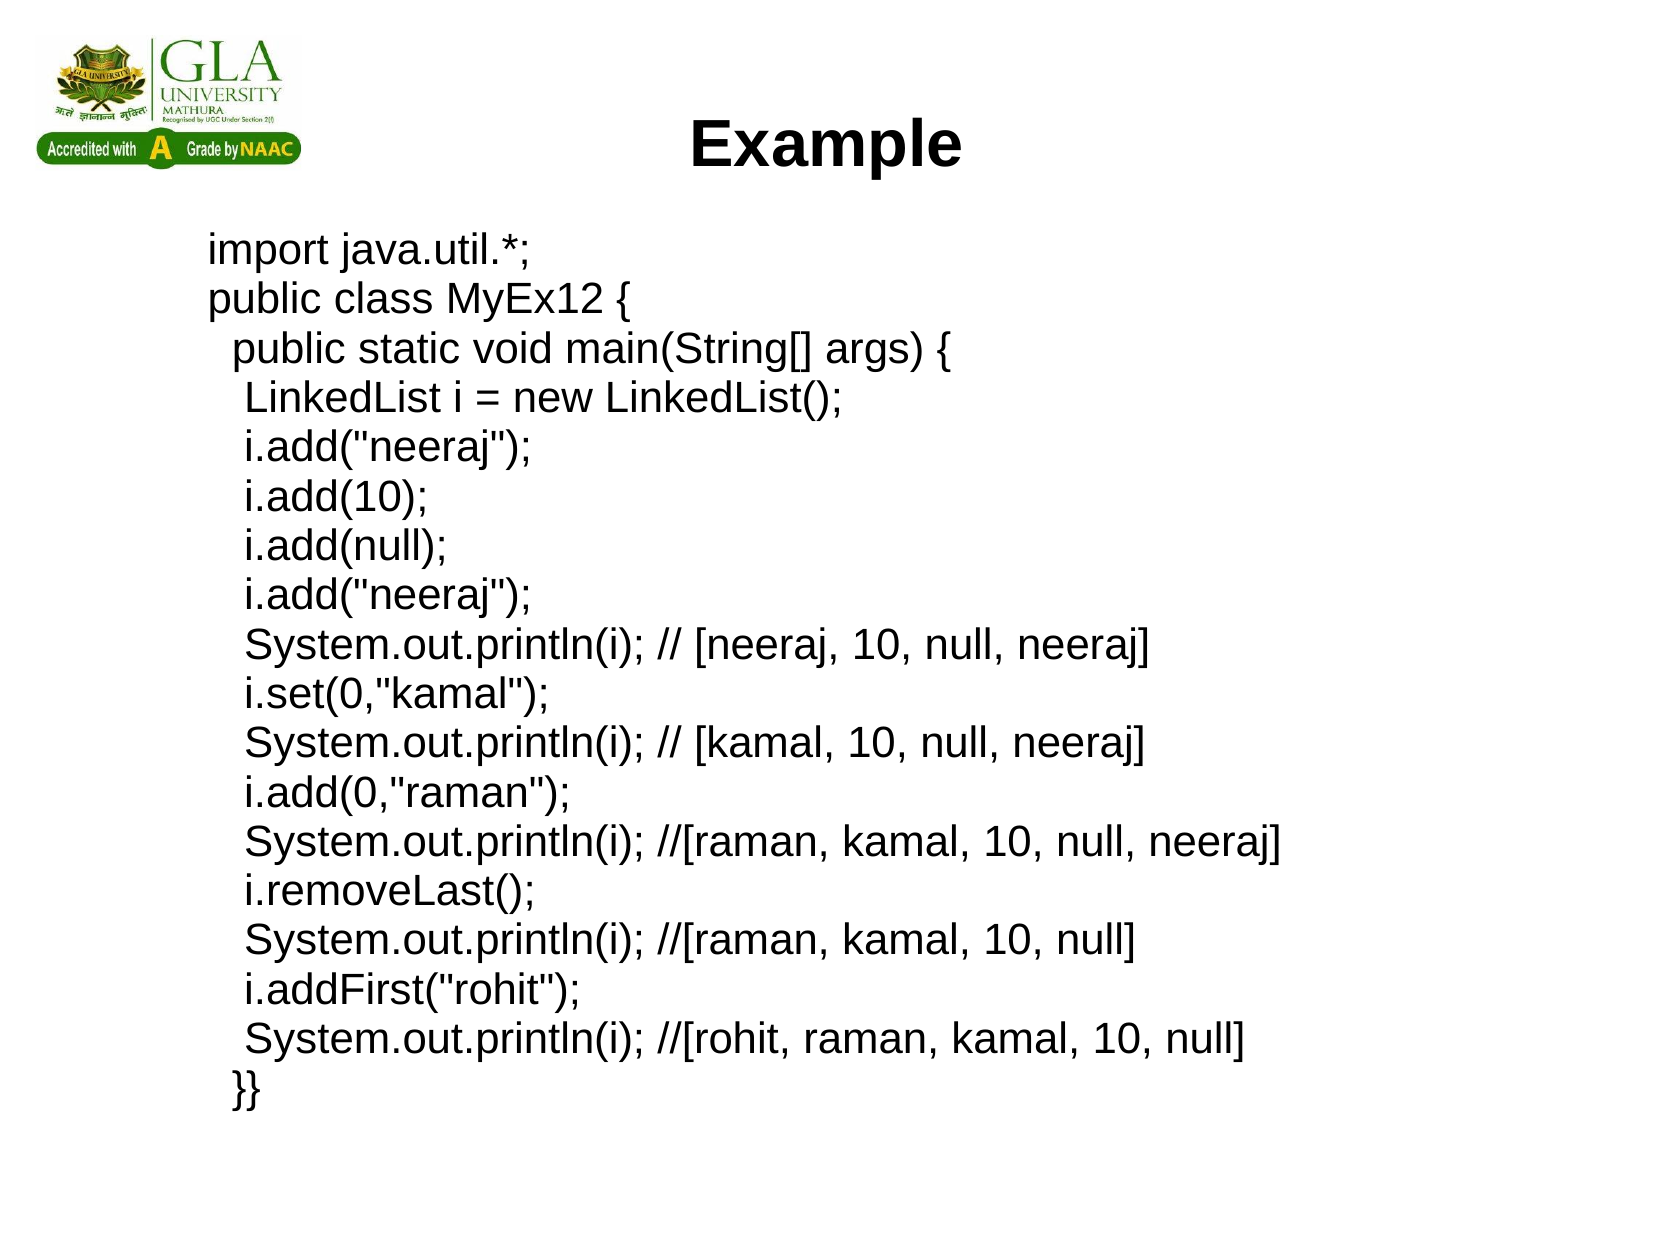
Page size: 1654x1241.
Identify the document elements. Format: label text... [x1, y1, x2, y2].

picture [34, 34, 302, 172]
text_box import java.util.*; public class MyEx12 { public static void main(String[] args) { LinkedList i = new LinkedList(); i.add("neeraj"); i.add(10); i.add(null); i.add("neeraj"); System.out.println(i); // [neeraj, 10, null, neeraj] i.set(0,"kamal"); System.out.println(i); // [kamal, 10, null, neeraj] i.add(0,"raman"); System.out.println(i); //[raman, kamal, 10, null, neeraj] i.removeLast(); System.out.println(i); //[raman, kamal, 10, null] i.addFirst("rohit"); System.out.println(i); //[rohit, raman, kamal, 10, null] }} [192, 244, 1411, 1170]
title Example [82, 36, 1571, 244]
